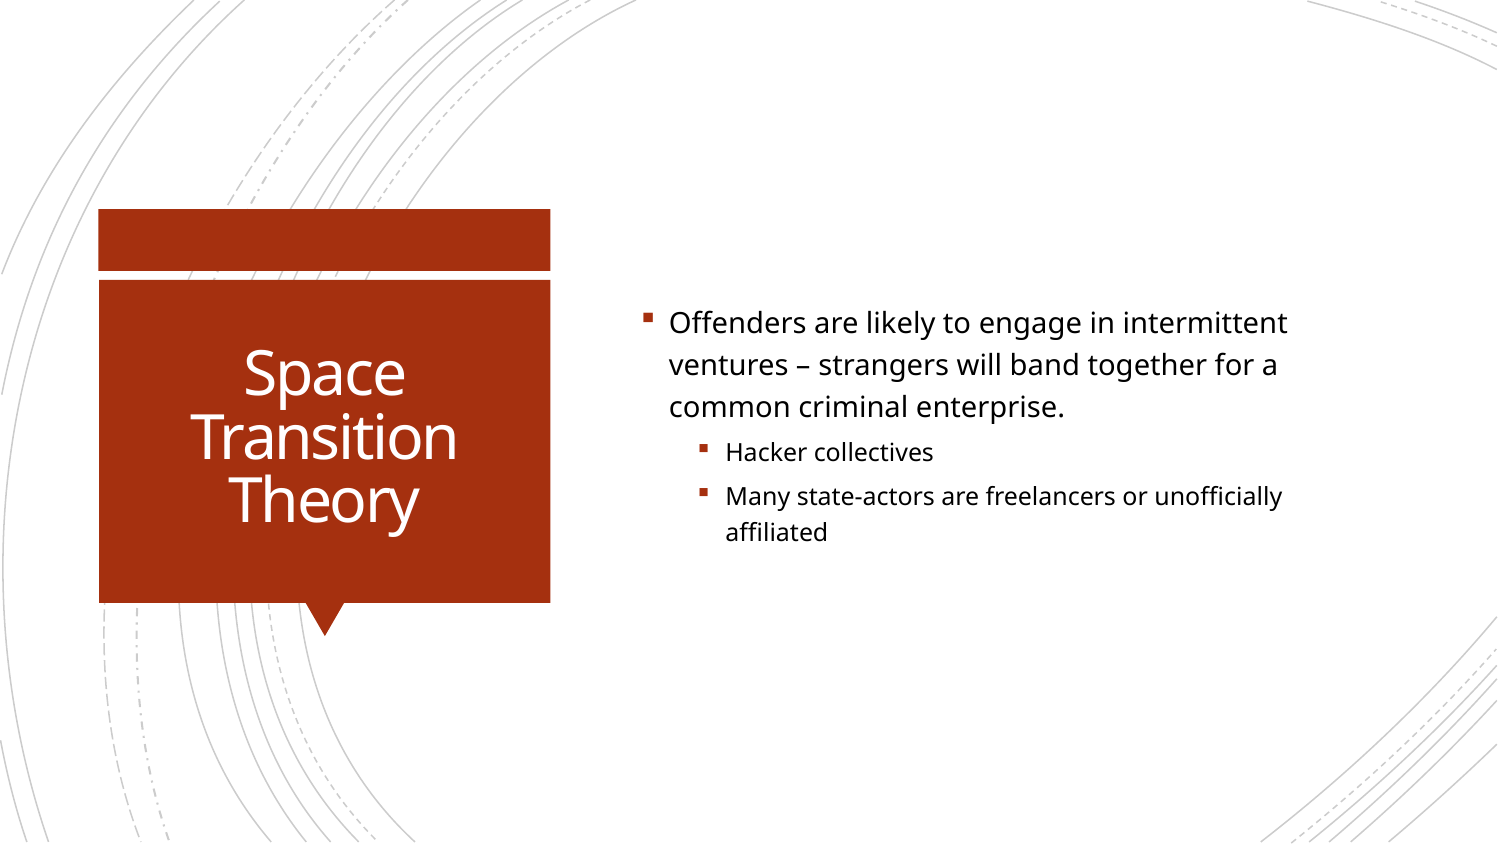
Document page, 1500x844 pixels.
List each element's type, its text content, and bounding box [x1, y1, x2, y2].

title Space Transition Theory [109, 289, 540, 592]
list Offenders are likely to engage in intermittent ventures – strangers will band together for a common criminal enterprise. Hacker collectives Many state-actors are freelancers or unofficially affiliated [629, 98, 1403, 745]
